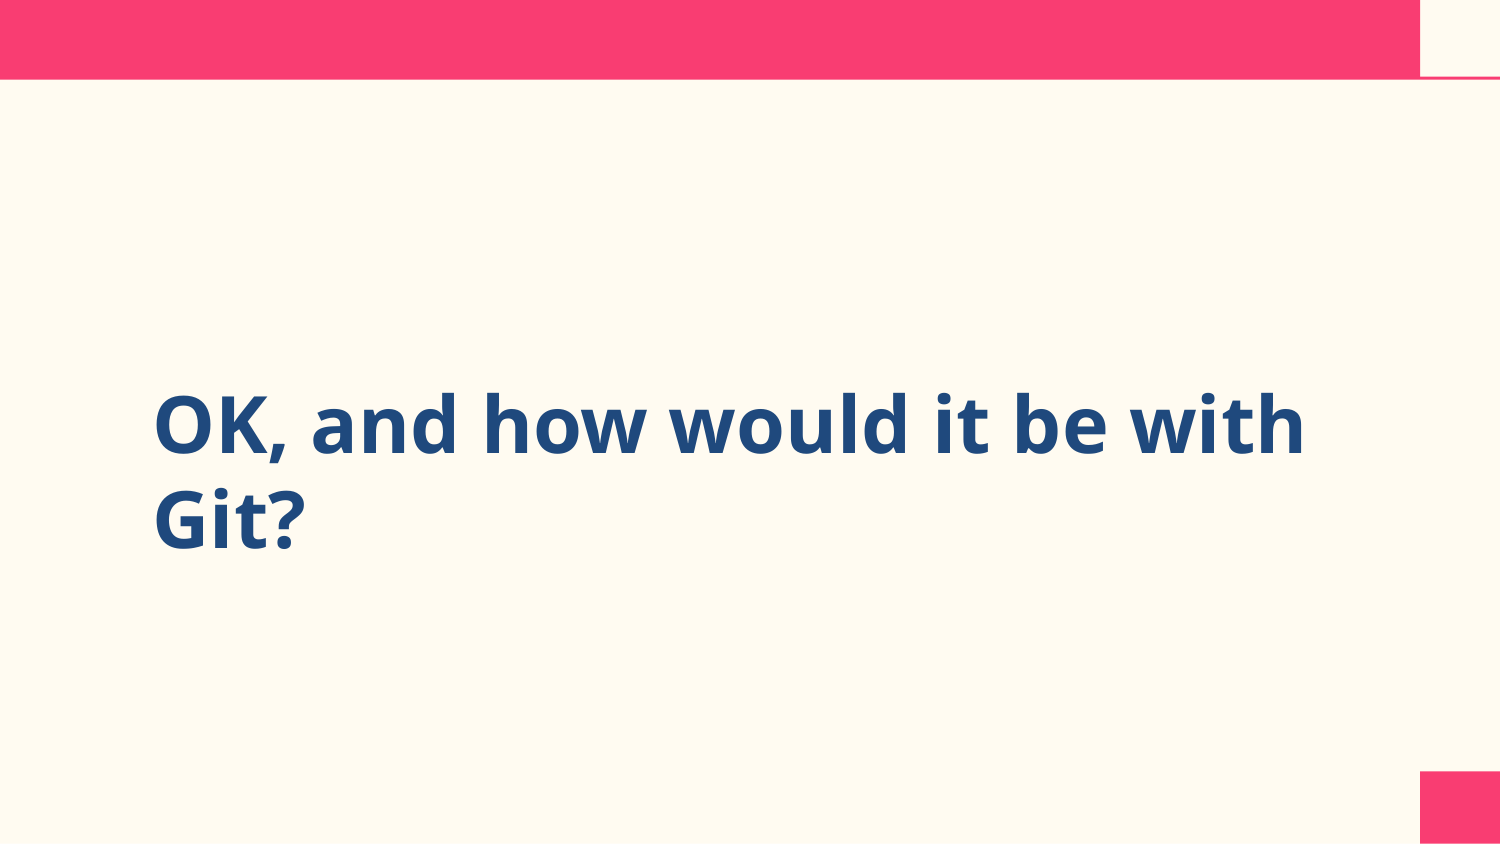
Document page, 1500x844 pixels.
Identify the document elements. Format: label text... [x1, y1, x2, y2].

subtitle OK, and how would it be with Git? [148, 374, 1367, 844]
